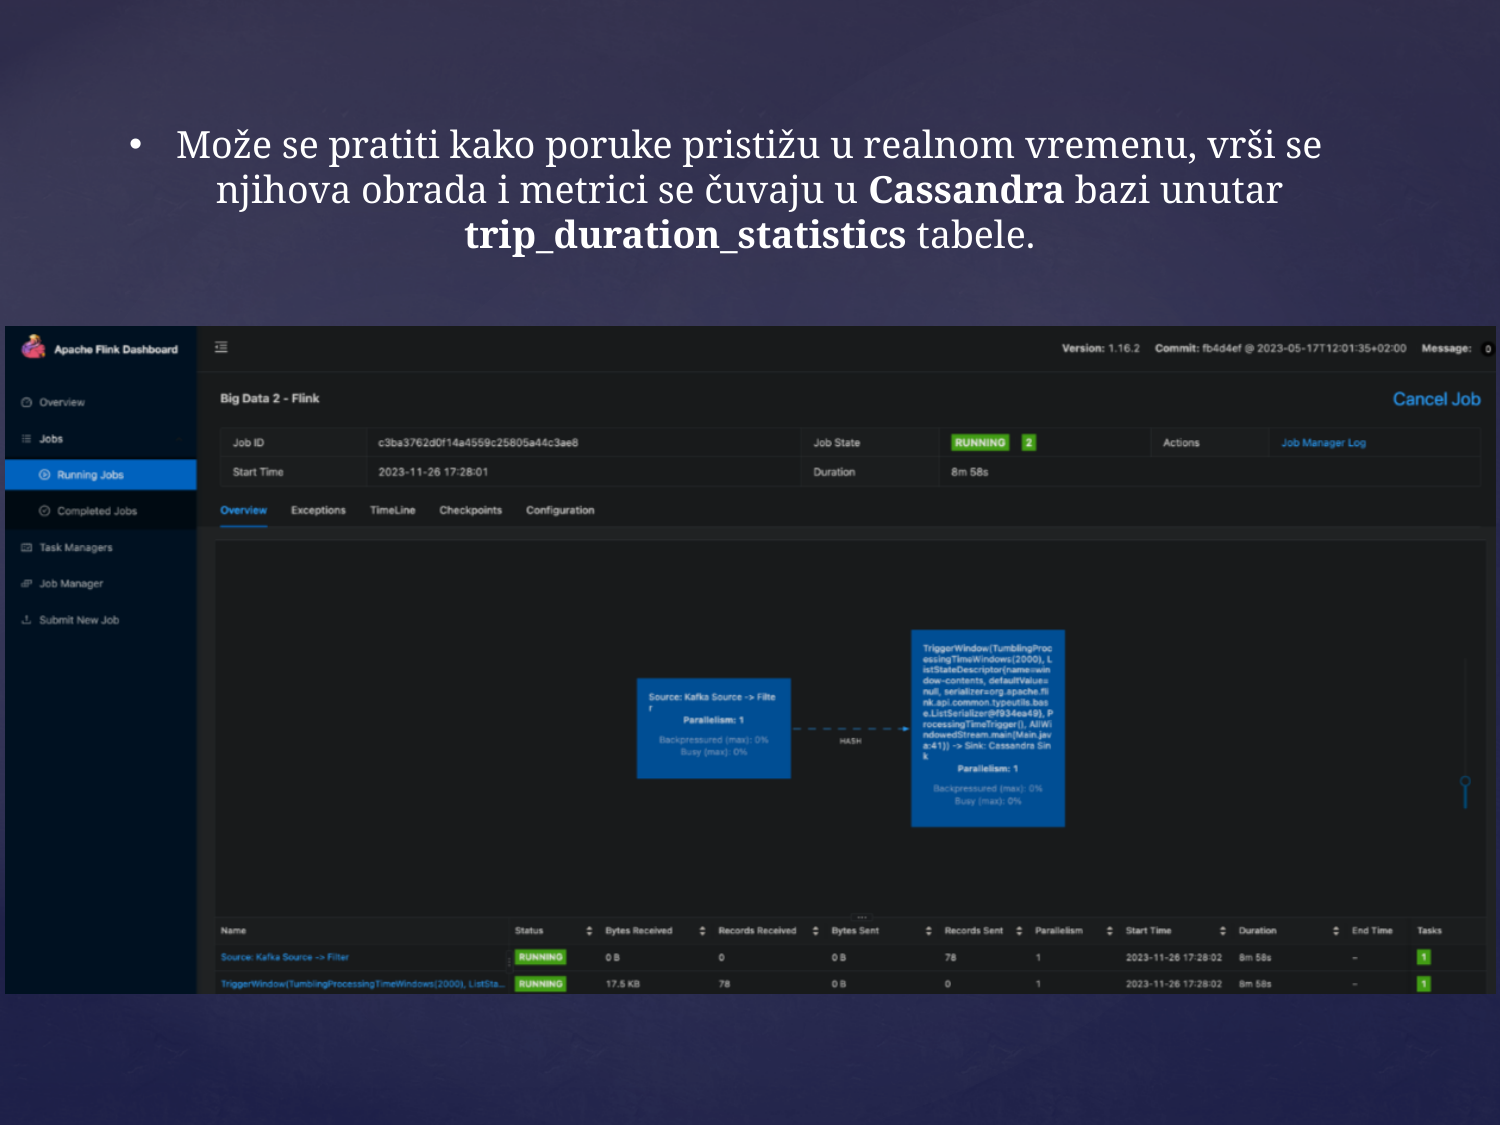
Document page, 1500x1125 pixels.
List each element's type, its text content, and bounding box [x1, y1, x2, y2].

text_box Može se pratiti kako poruke pristižu u realnom vremenu, vrši se njihova obrada i metrici se čuvaju u Cassandra bazi unutar trip_duration_statistics tabele. [64, 113, 1388, 264]
picture [5, 325, 1496, 994]
